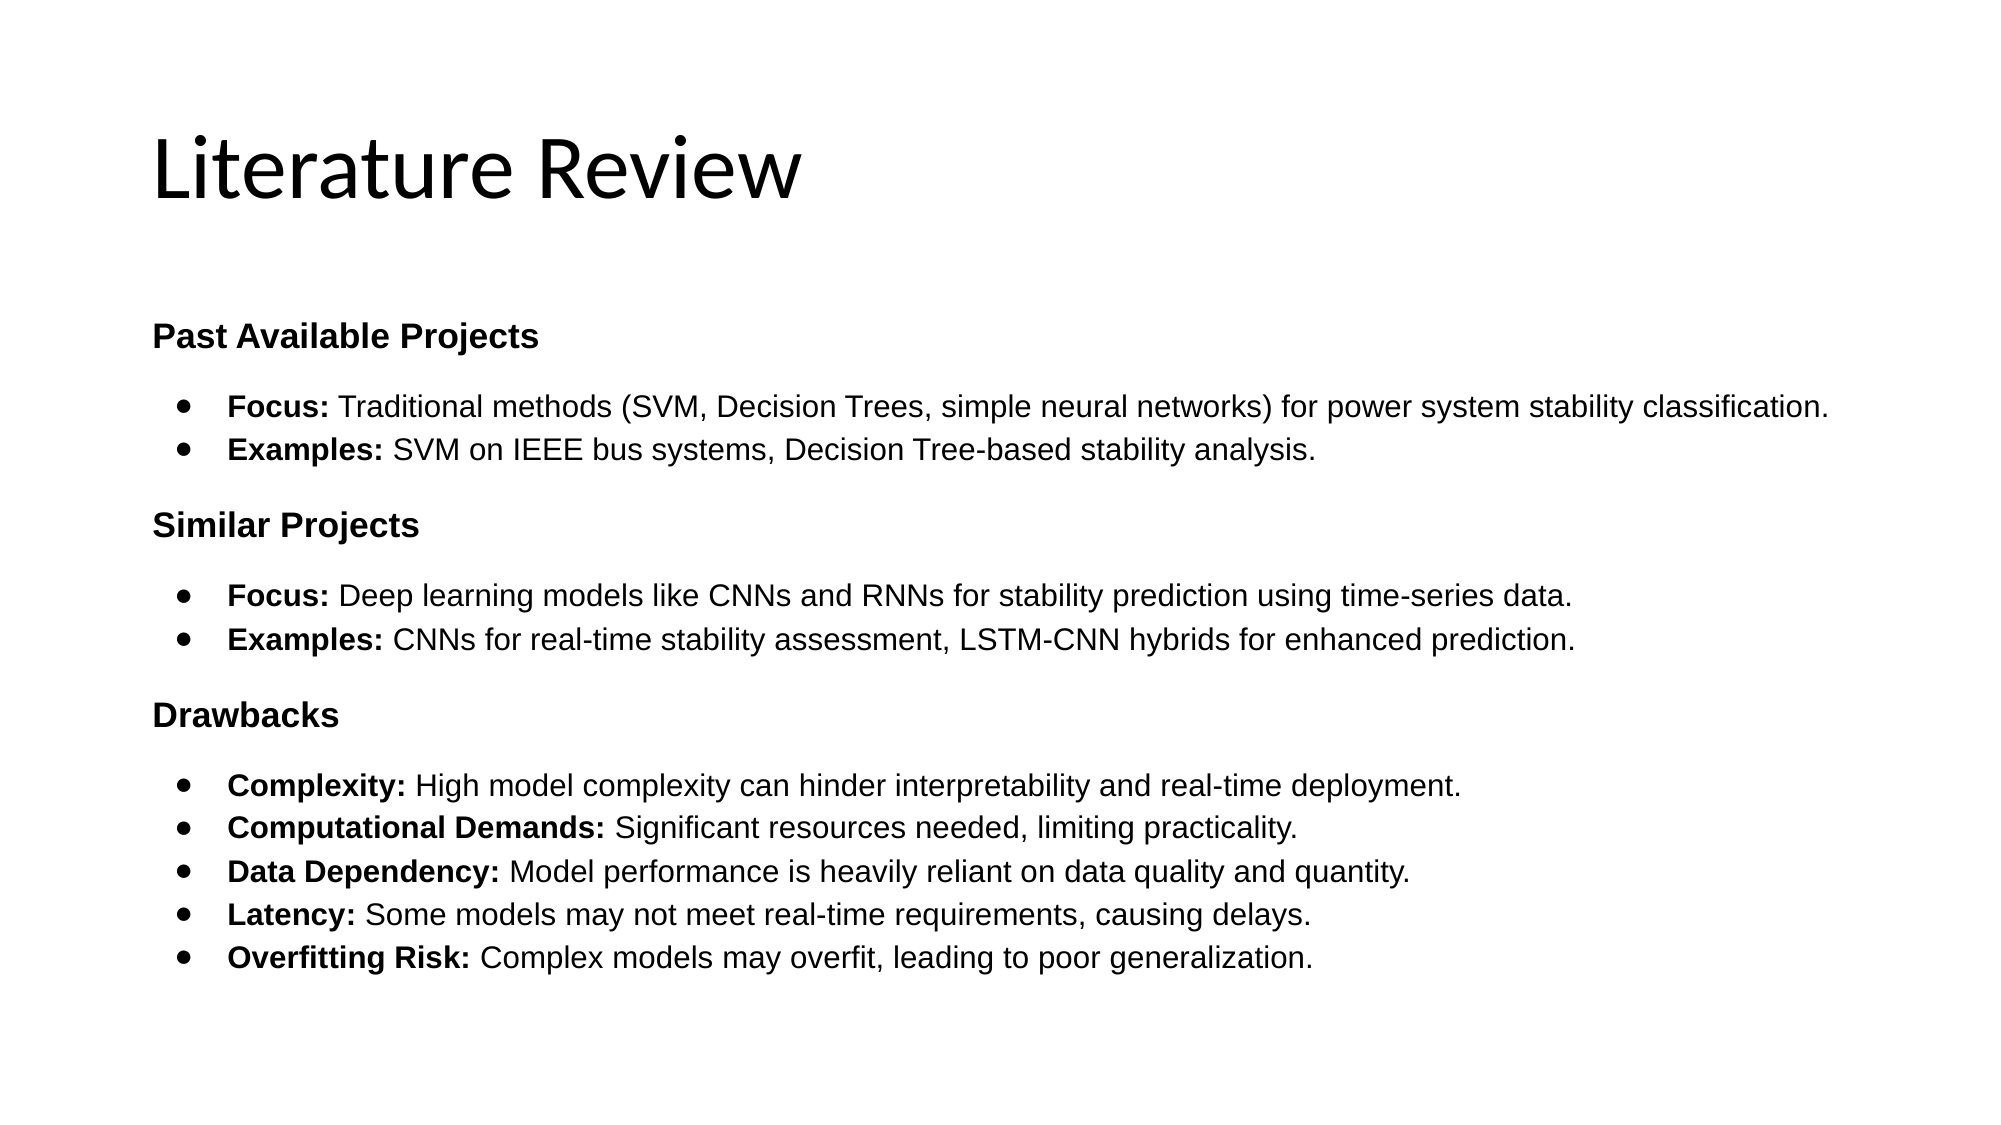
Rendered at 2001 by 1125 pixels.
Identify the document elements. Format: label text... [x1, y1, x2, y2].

list Past Available Projects Focus: Traditional methods (SVM, Decision Trees, simple neural networks) for power system stability classification. Examples: SVM on IEEE bus systems, Decision Tree-based stability analysis. Similar Projects Focus: Deep learning models like CNNs and RNNs for stability prediction using time-series data. Examples: CNNs for real-time stability assessment, LSTM-CNN hybrids for enhanced prediction. Drawbacks Complexity: High model complexity can hinder interpretability and real-time deployment. Computational Demands: Significant resources needed, limiting practicality. Data Dependency: Model performance is heavily reliant on data quality and quantity. Latency: Some models may not meet real-time requirements, causing delays. Overfitting Risk: Complex models may overfit, leading to poor generalization. [137, 299, 1863, 1021]
title Literature Review [137, 59, 1863, 278]
